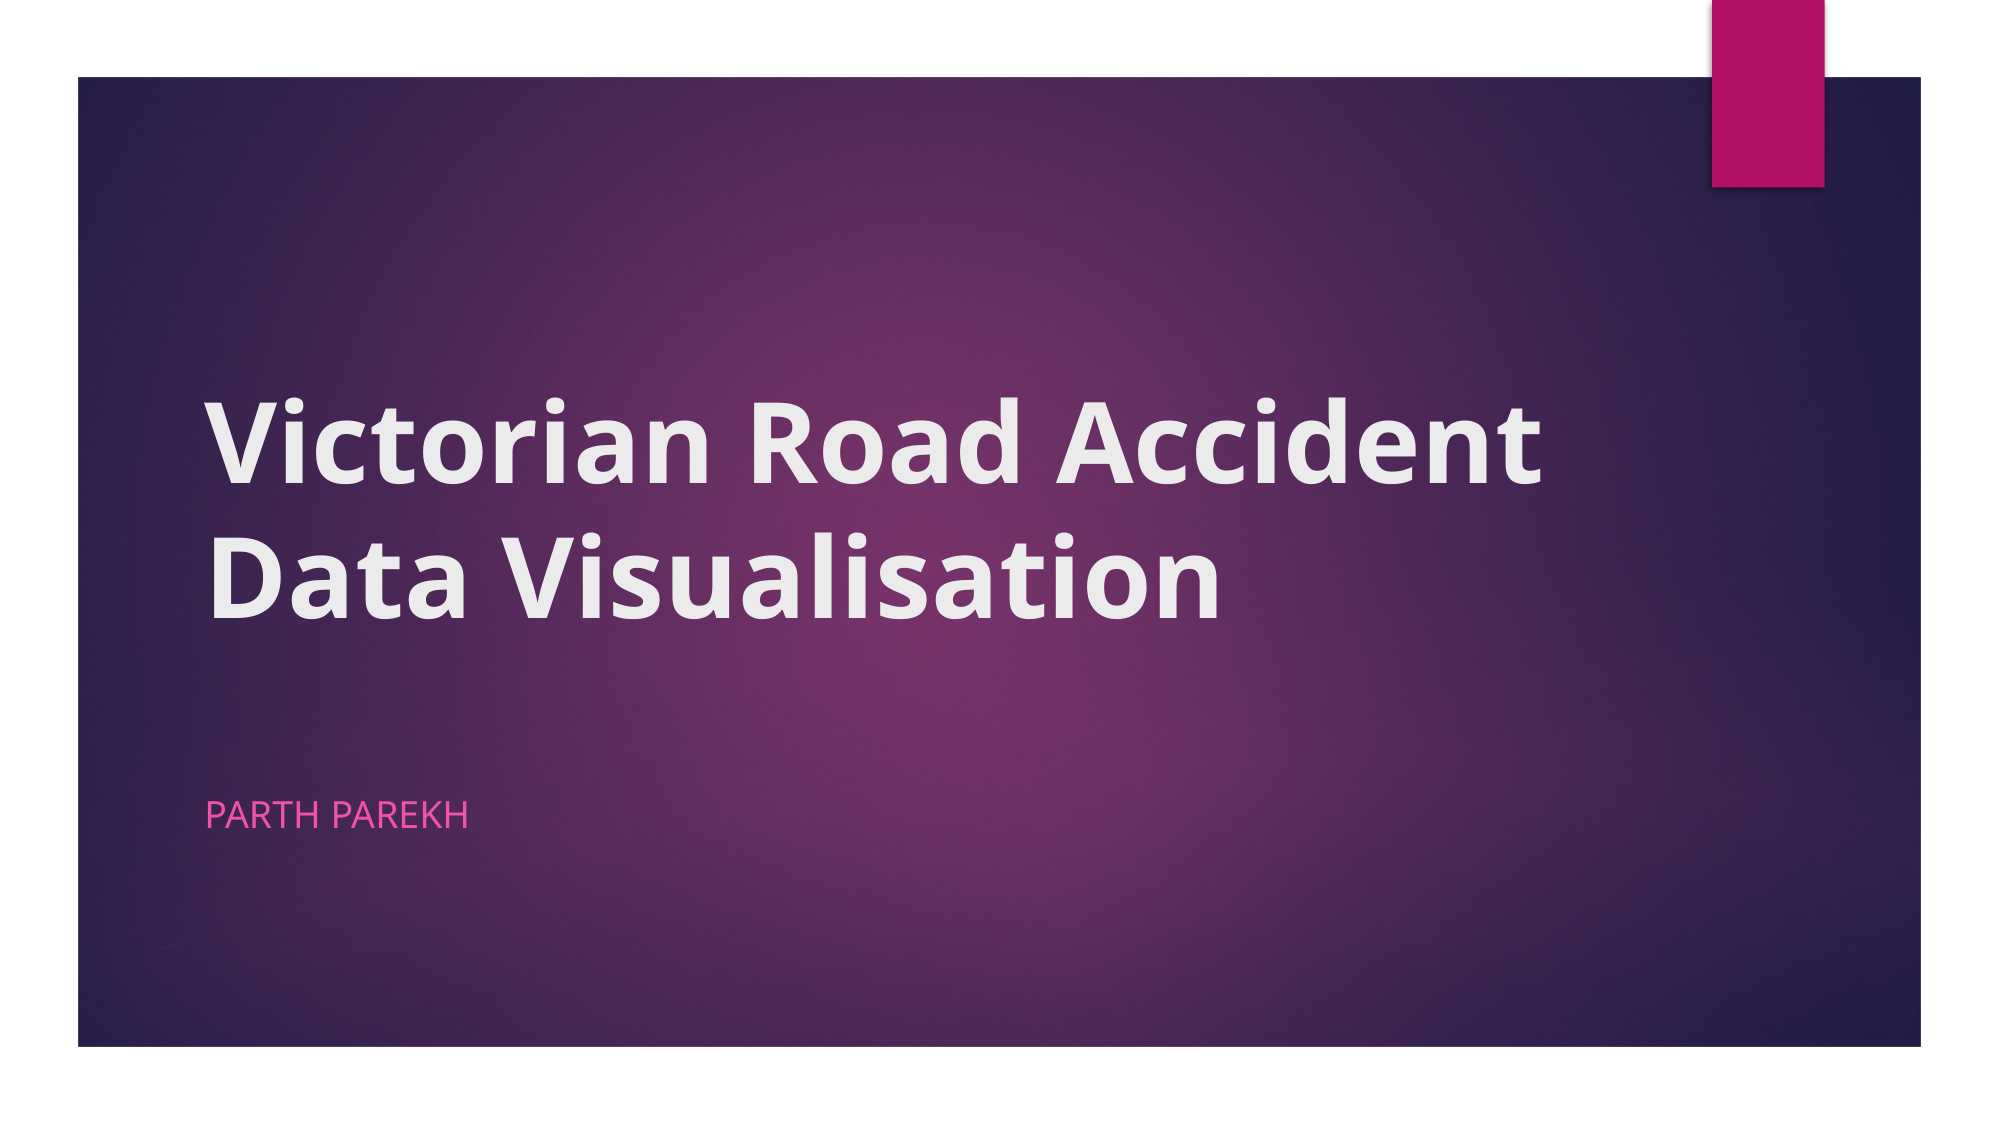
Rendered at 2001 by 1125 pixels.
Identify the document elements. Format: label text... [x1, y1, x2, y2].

subtitle Parth Parekh [189, 783, 1638, 925]
title Victorian Road Accident Data Visualisation [189, 344, 1638, 783]
